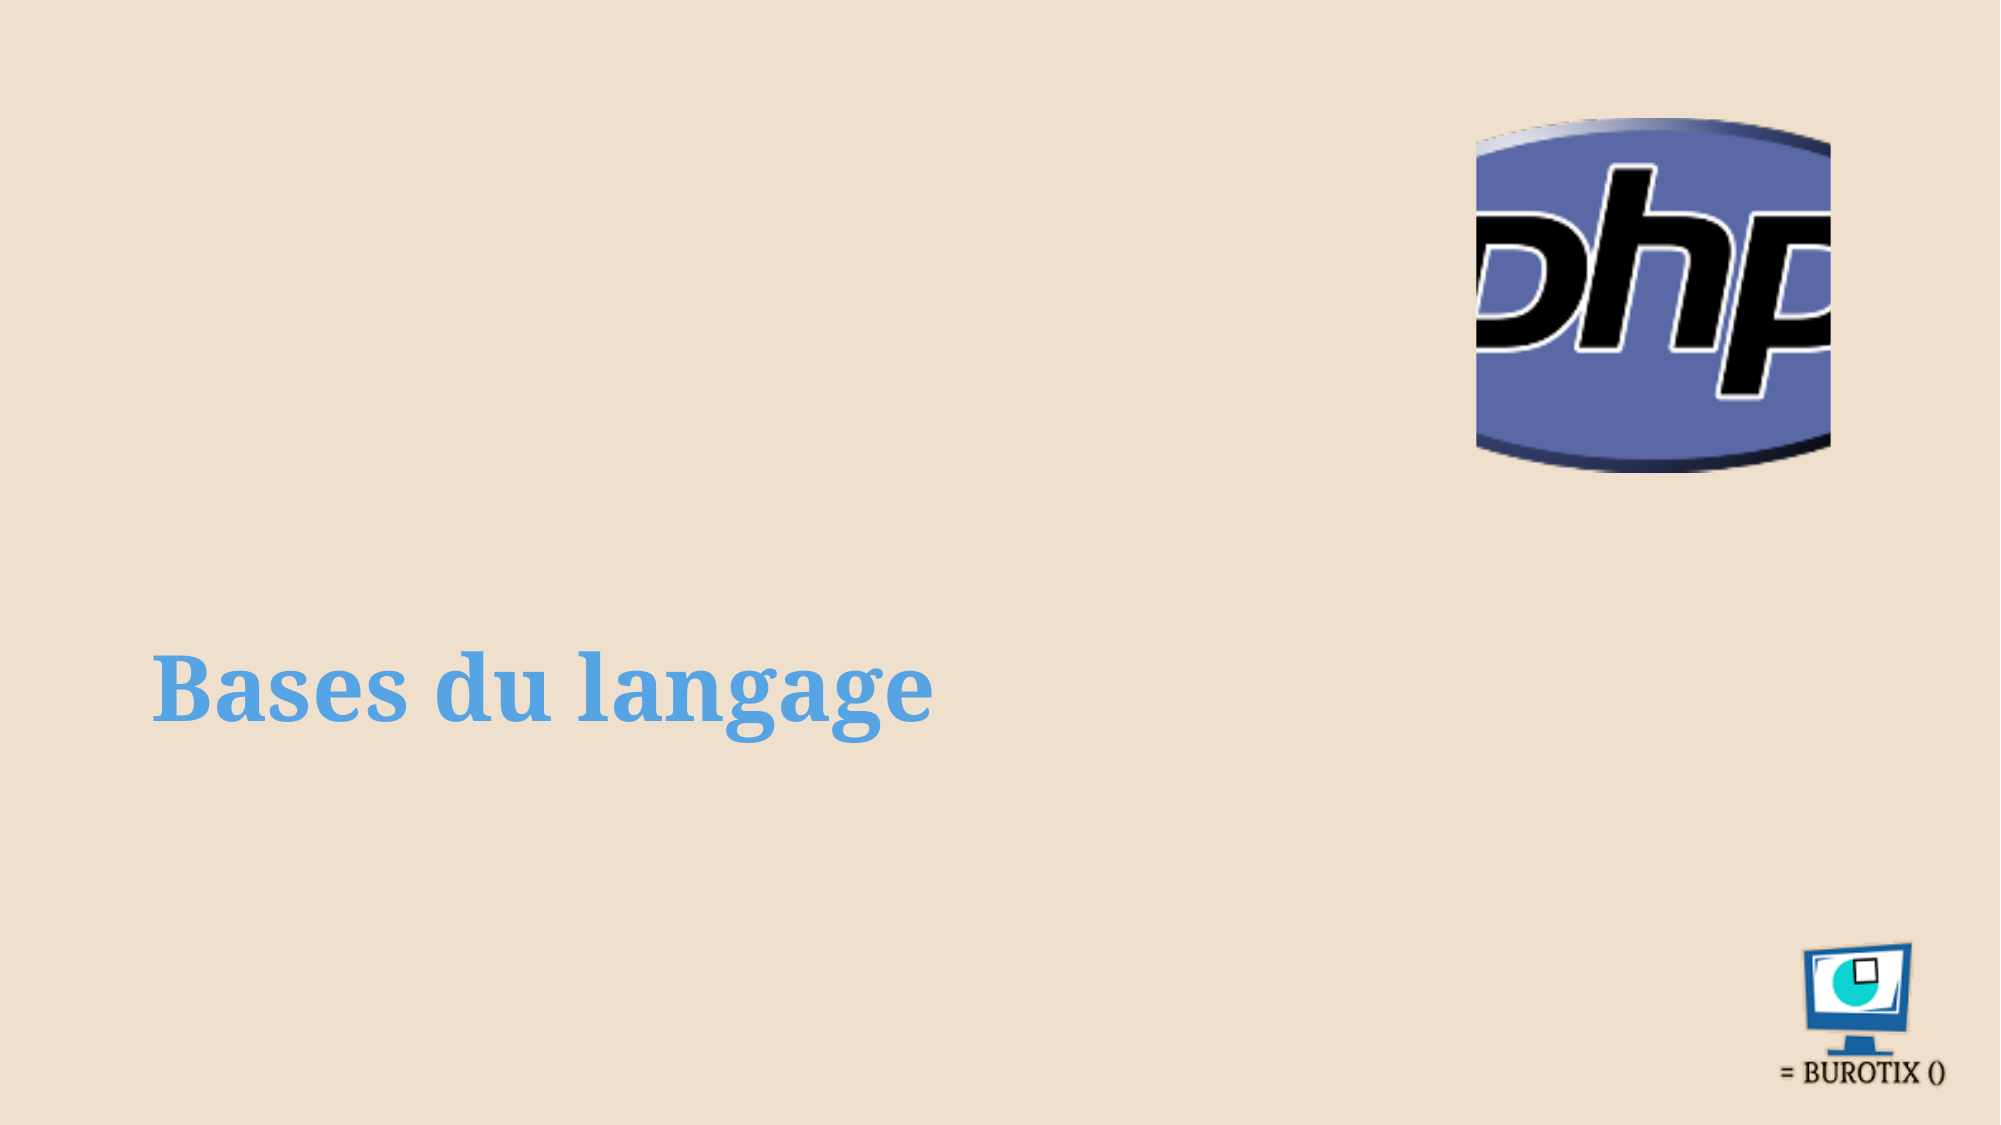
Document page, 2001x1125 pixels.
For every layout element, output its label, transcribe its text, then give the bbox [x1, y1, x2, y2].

picture [1476, 117, 1831, 473]
picture [1776, 938, 1949, 1089]
title Bases du langage [136, 280, 1862, 749]
